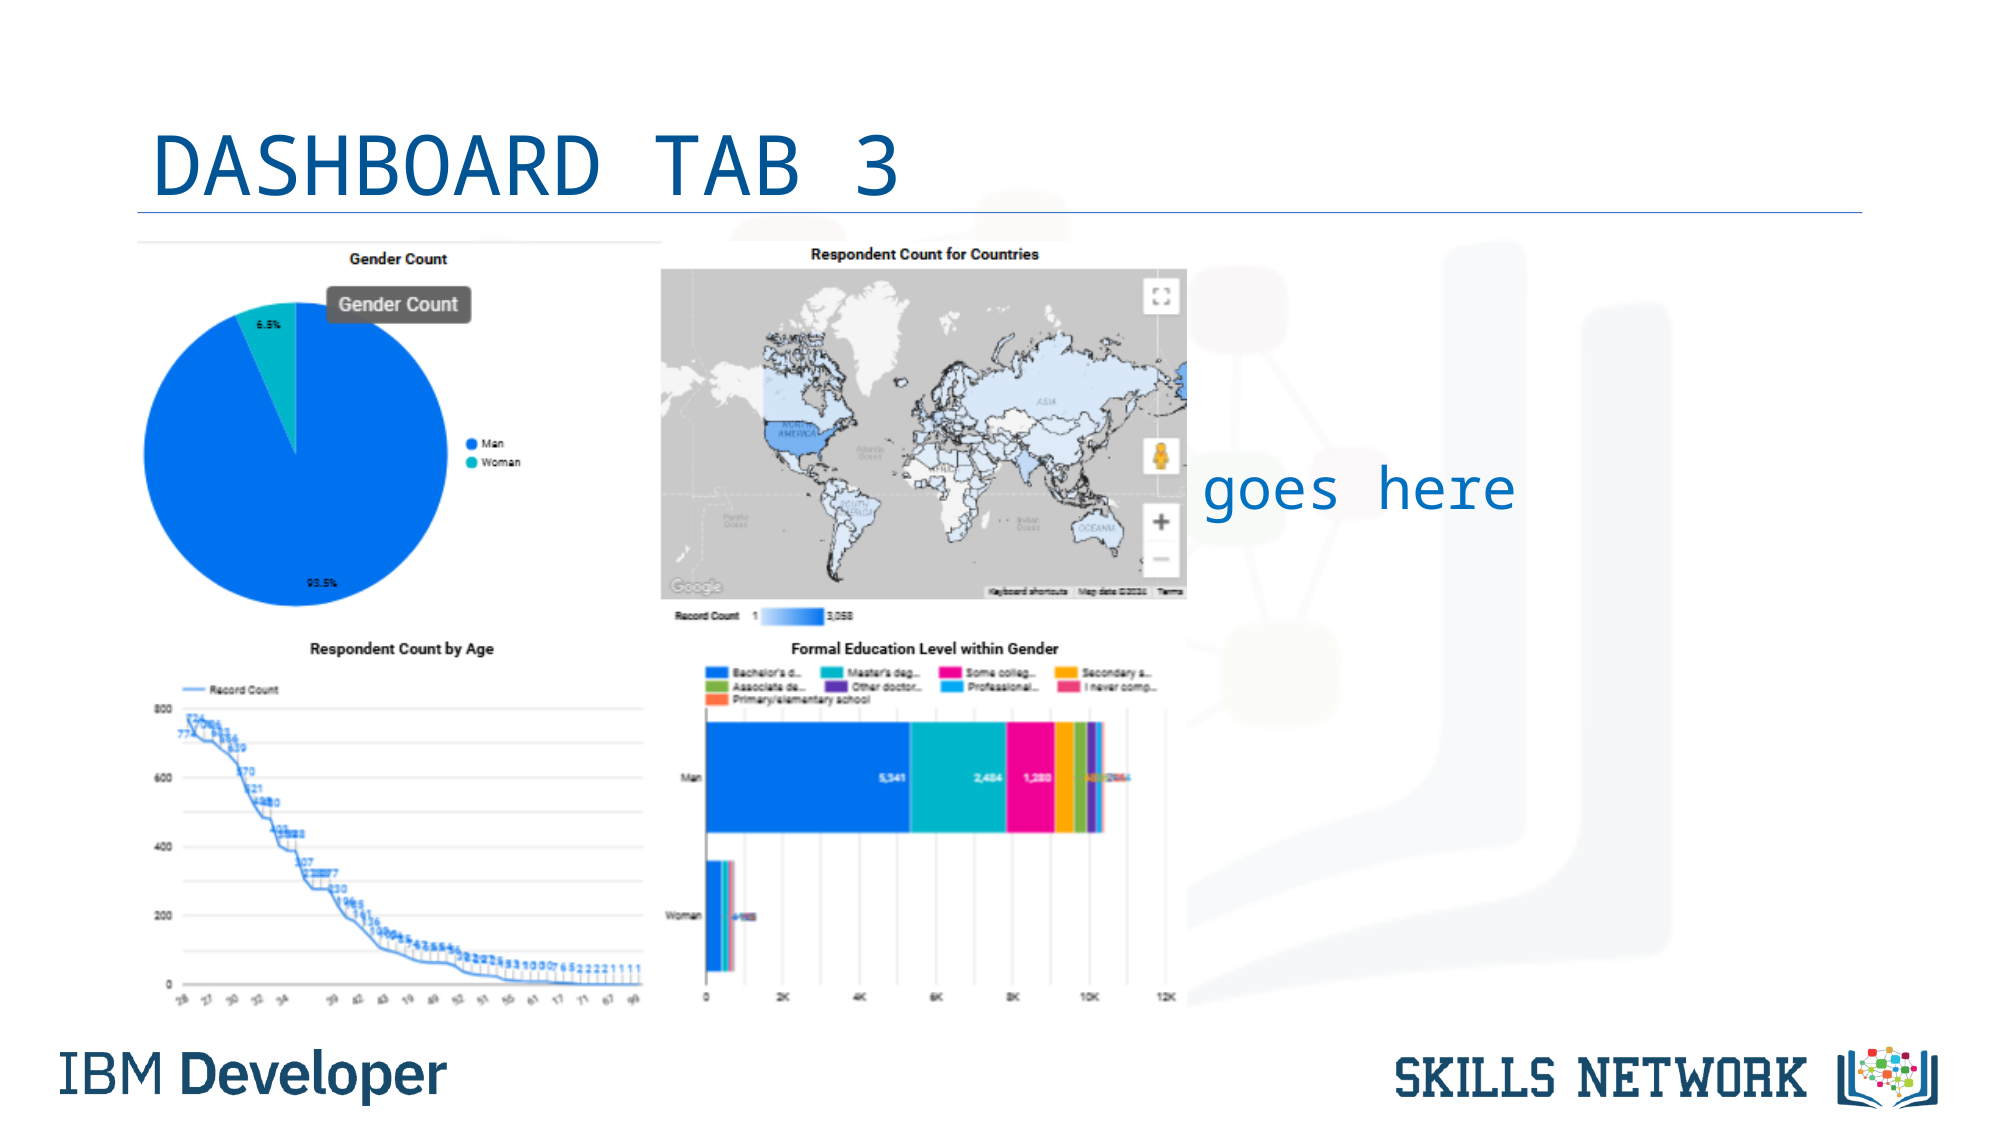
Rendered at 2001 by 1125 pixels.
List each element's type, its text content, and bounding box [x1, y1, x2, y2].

picture [1390, 1045, 1945, 1111]
picture [137, 241, 1187, 1027]
picture [55, 1045, 459, 1108]
title DASHBOARD TAB 3 [137, 59, 1863, 277]
list Screenshot of dashboard tab 3 goes here [1187, 277, 1863, 992]
